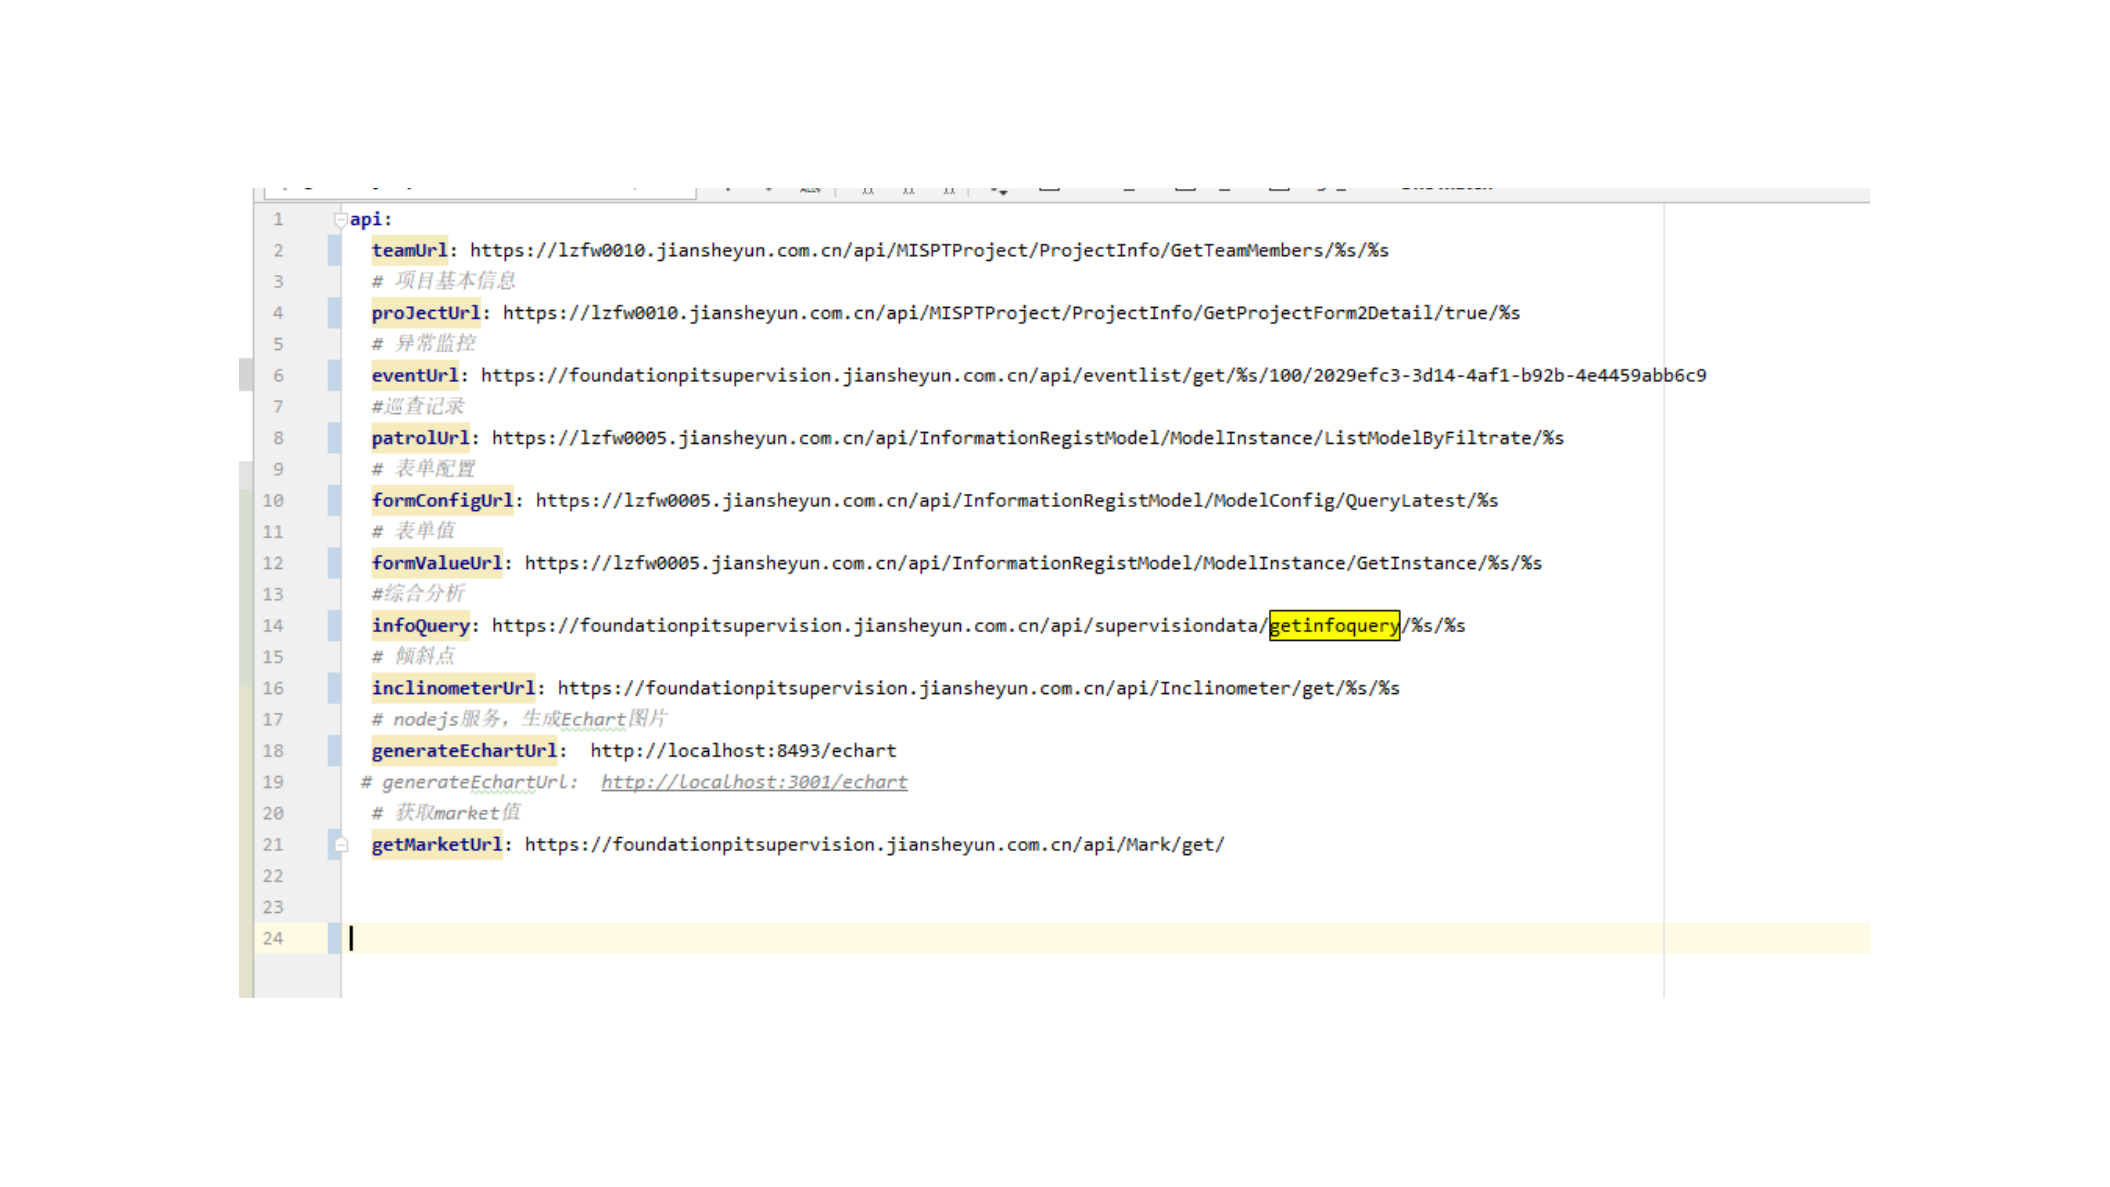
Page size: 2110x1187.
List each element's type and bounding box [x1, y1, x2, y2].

picture [239, 188, 1870, 998]
